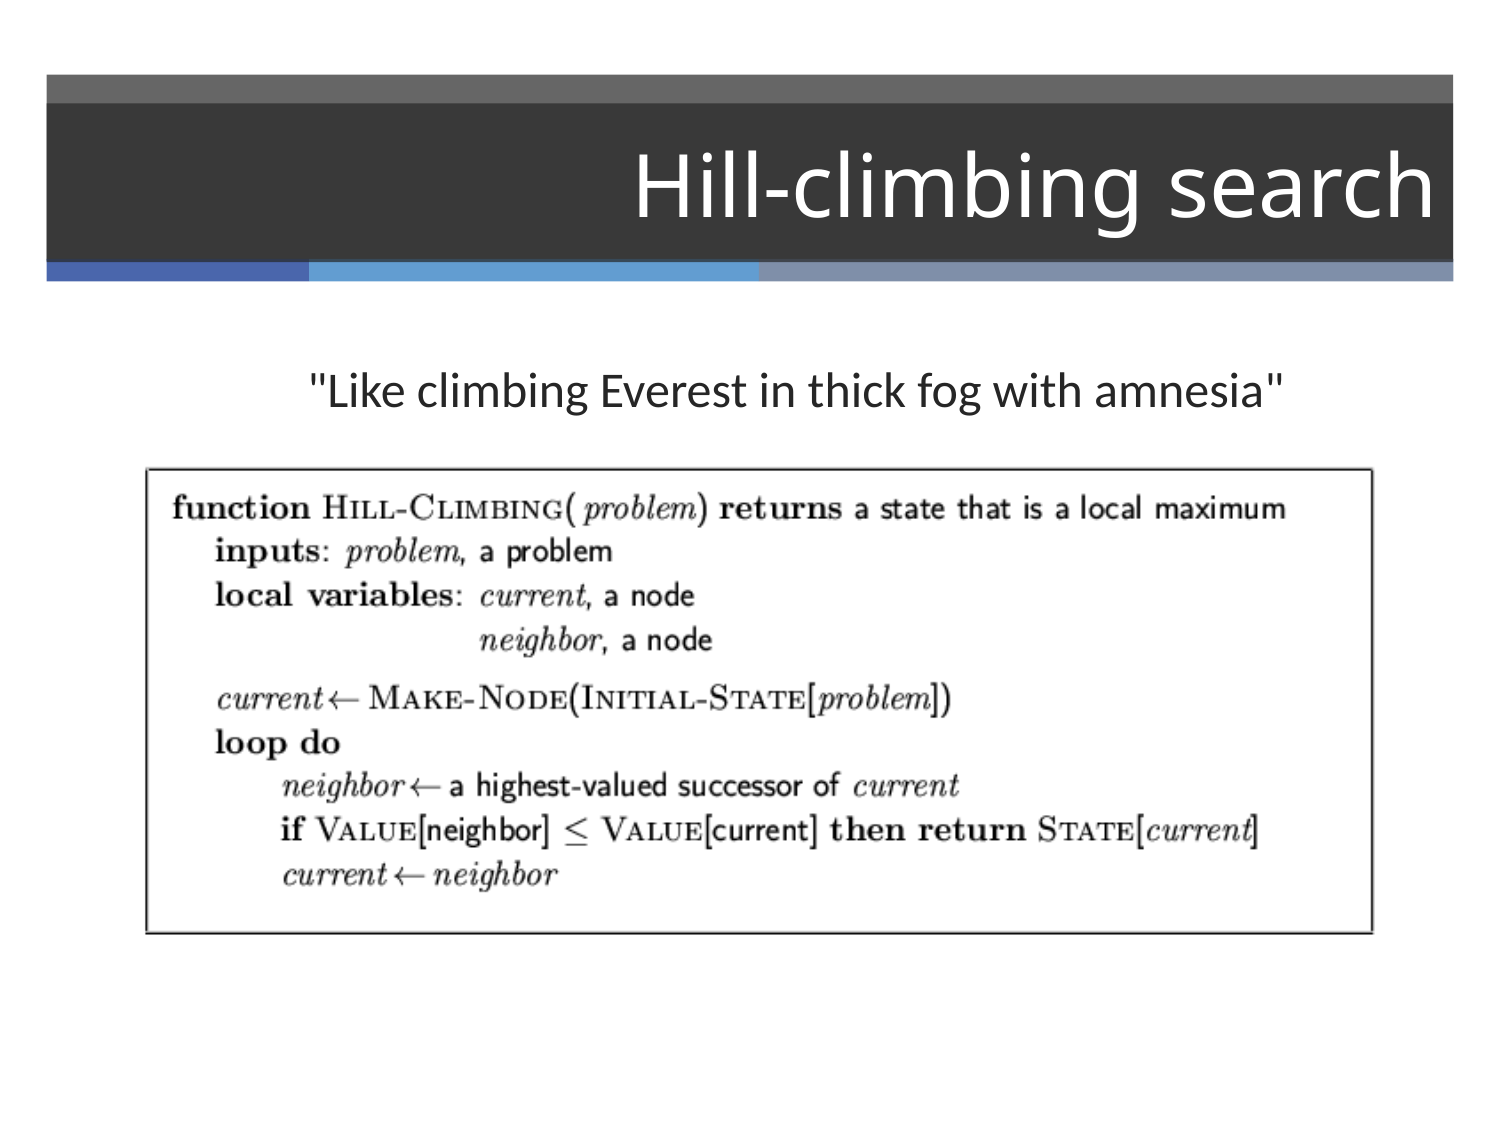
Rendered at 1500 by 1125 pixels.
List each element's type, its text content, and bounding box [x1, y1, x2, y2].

list "Like climbing Everest in thick fog with amnesia" [292, 350, 1454, 1005]
picture [136, 449, 1388, 948]
title Hill-climbing search [46, 103, 1454, 263]
